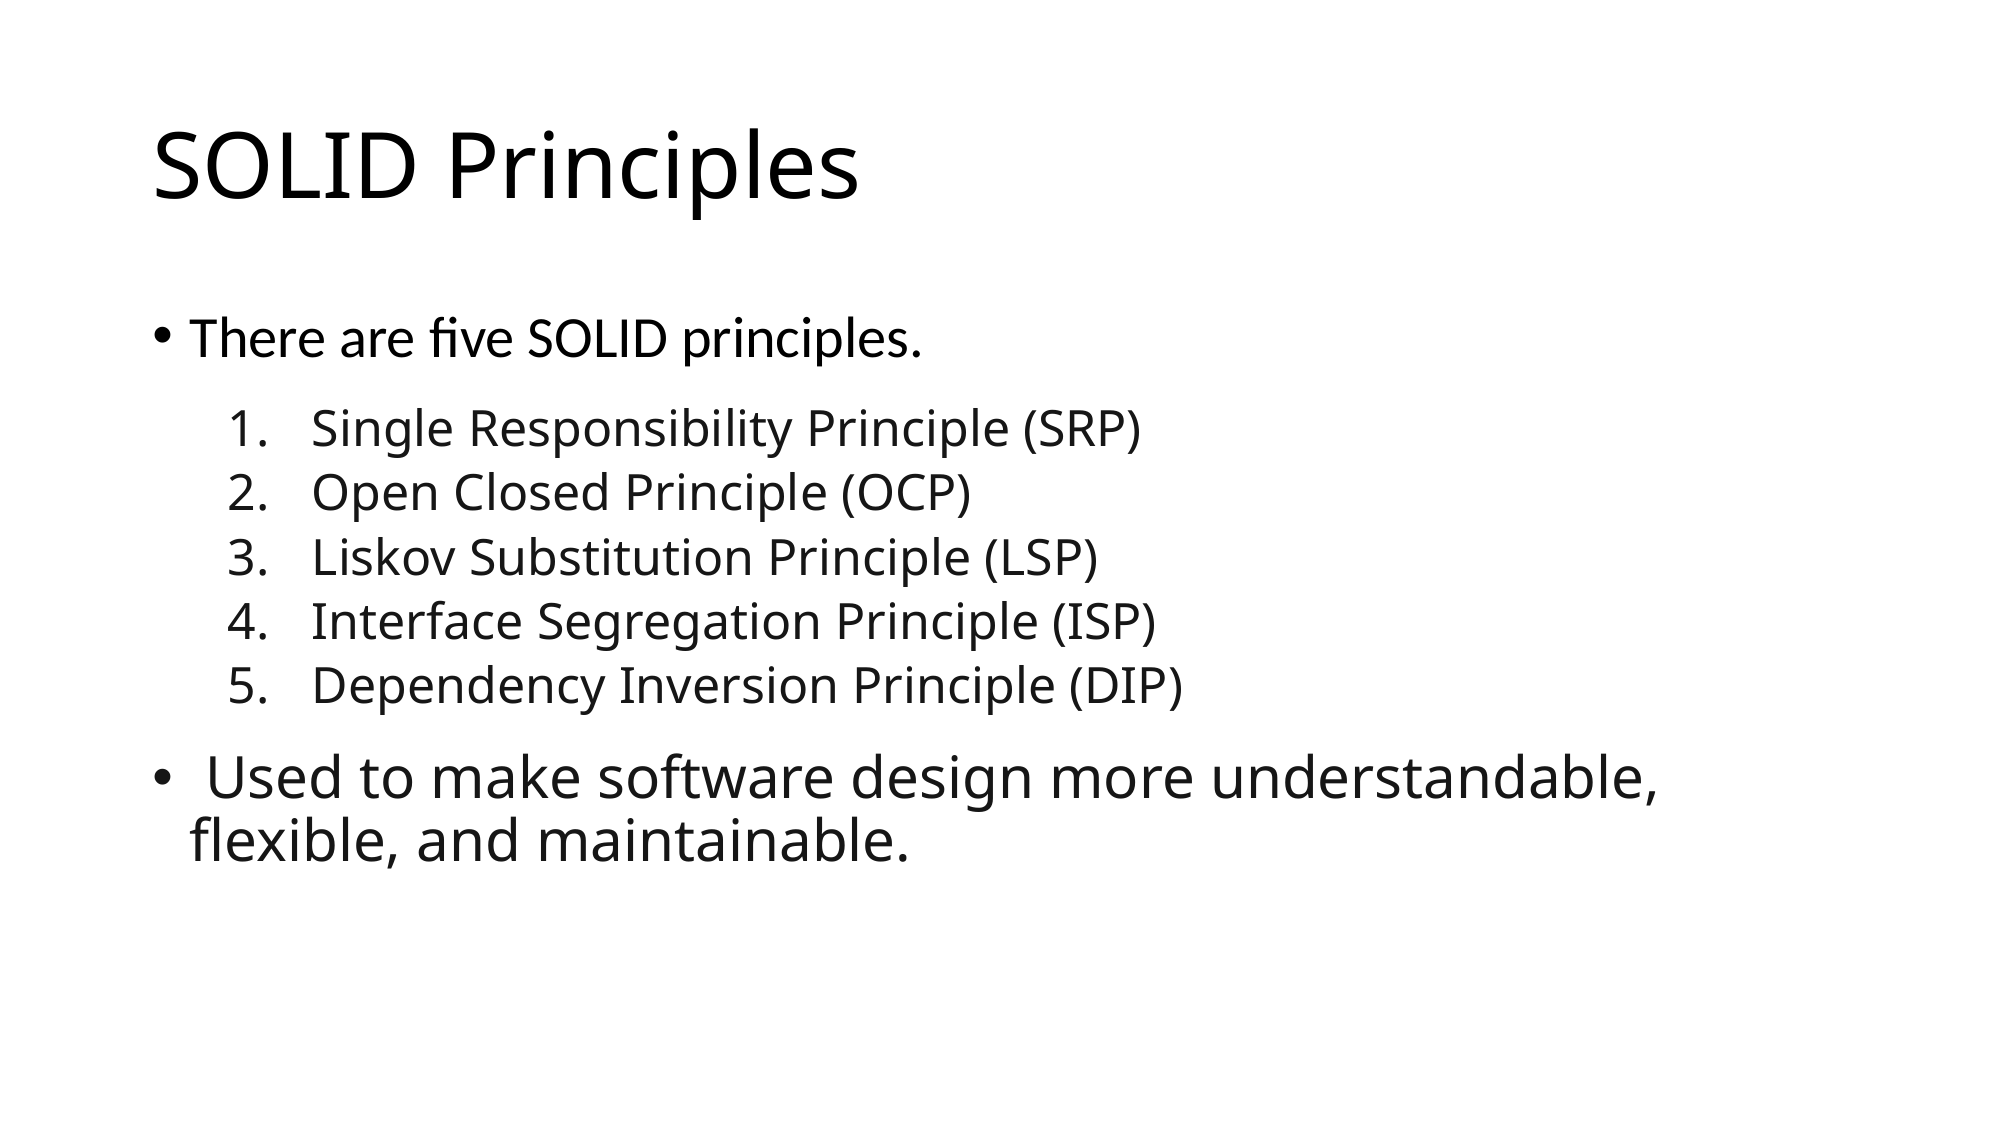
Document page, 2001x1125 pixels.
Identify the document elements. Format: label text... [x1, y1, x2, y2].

list There are five SOLID principles. Single Responsibility Principle (SRP) Open Closed Principle (OCP) Liskov Substitution Principle (LSP) Interface Segregation Principle (ISP) Dependency Inversion Principle (DIP) Used to make software design more understandable, flexible, and maintainable. [137, 299, 1863, 1014]
title SOLID Principles [137, 59, 1863, 278]
